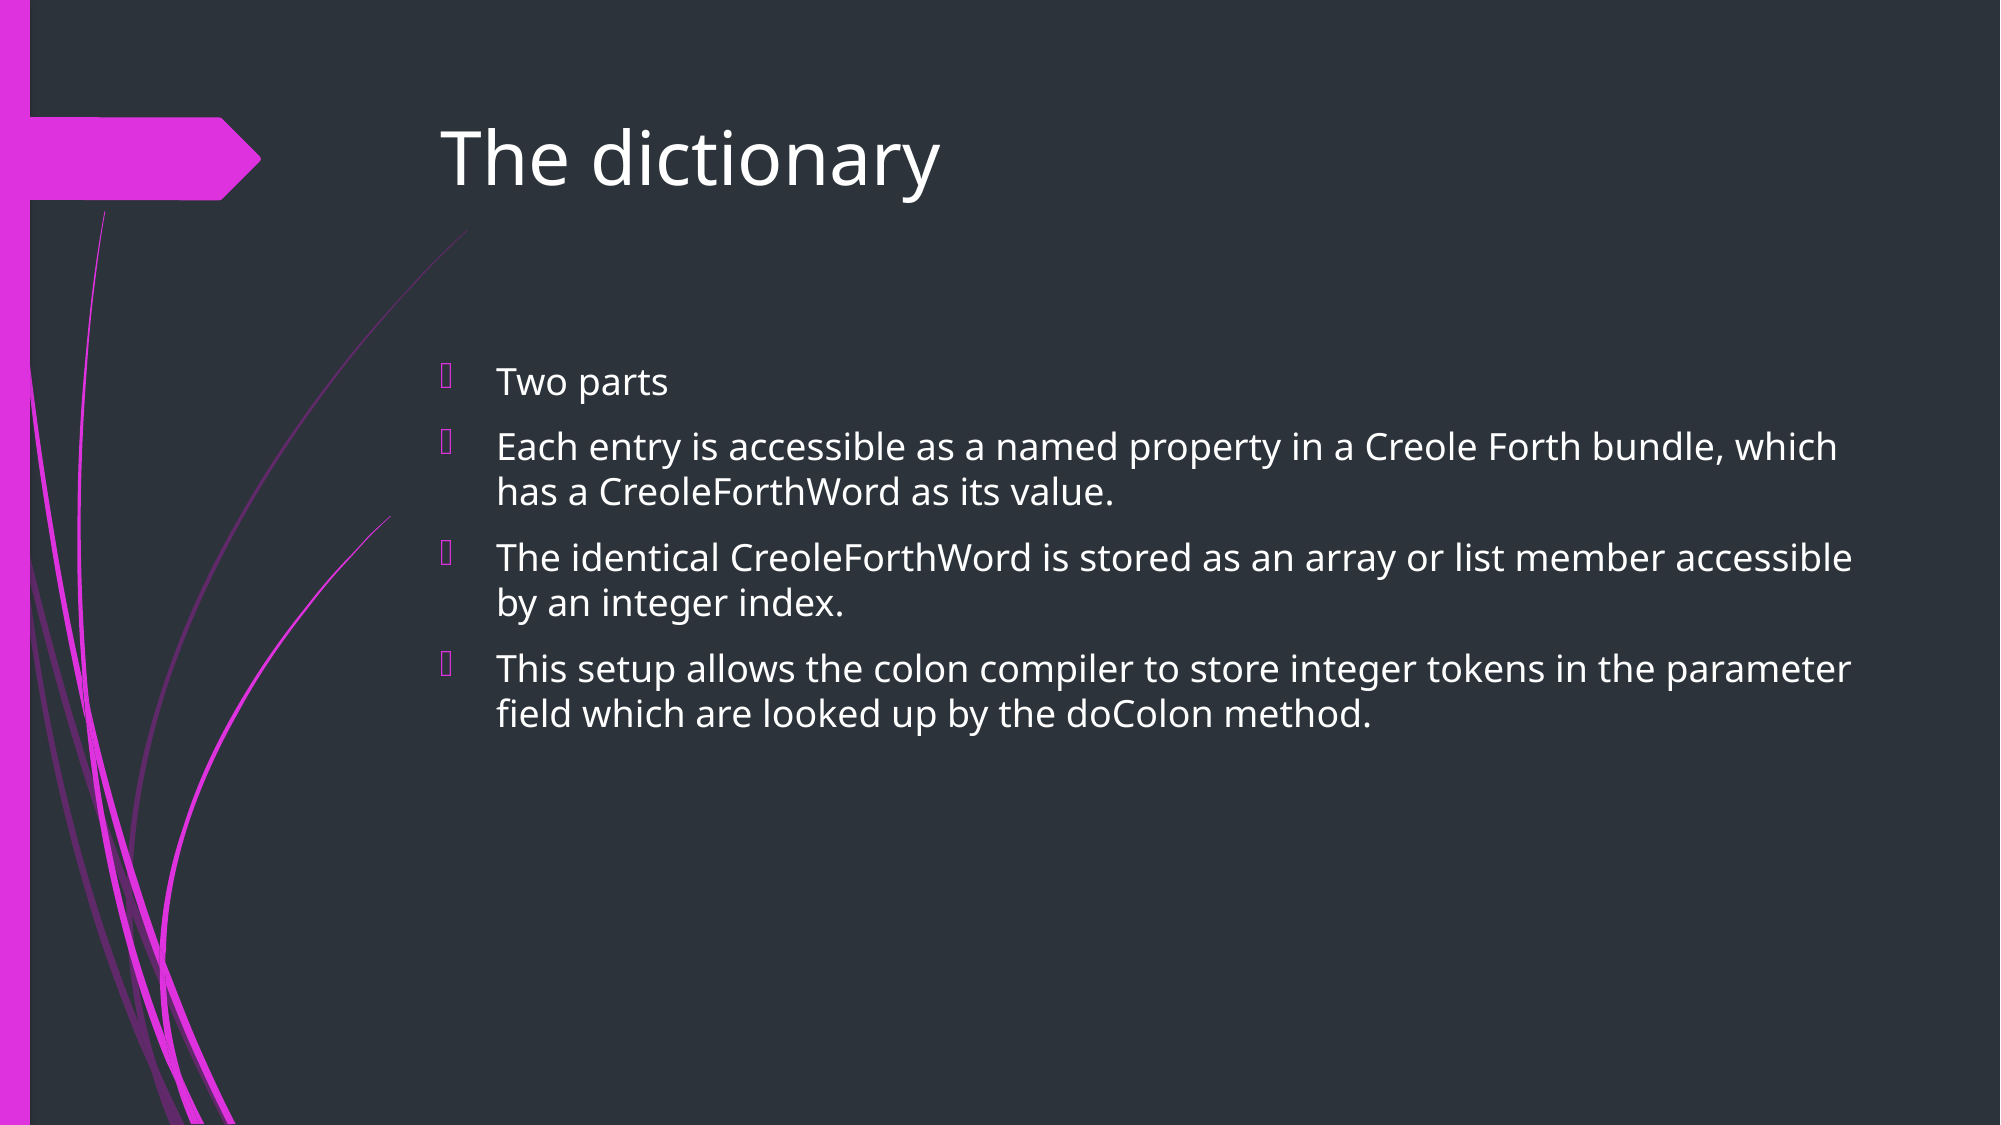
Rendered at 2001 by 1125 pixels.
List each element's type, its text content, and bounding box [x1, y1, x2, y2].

list Two parts Each entry is accessible as a named property in a Creole Forth bundle, which has a CreoleForthWord as its value. The identical CreoleForthWord is stored as an array or list member accessible by an integer index. This setup allows the colon compiler to store integer tokens in the parameter field which are looked up by the doColon method. [424, 350, 1888, 970]
title The dictionary [425, 102, 1888, 313]
